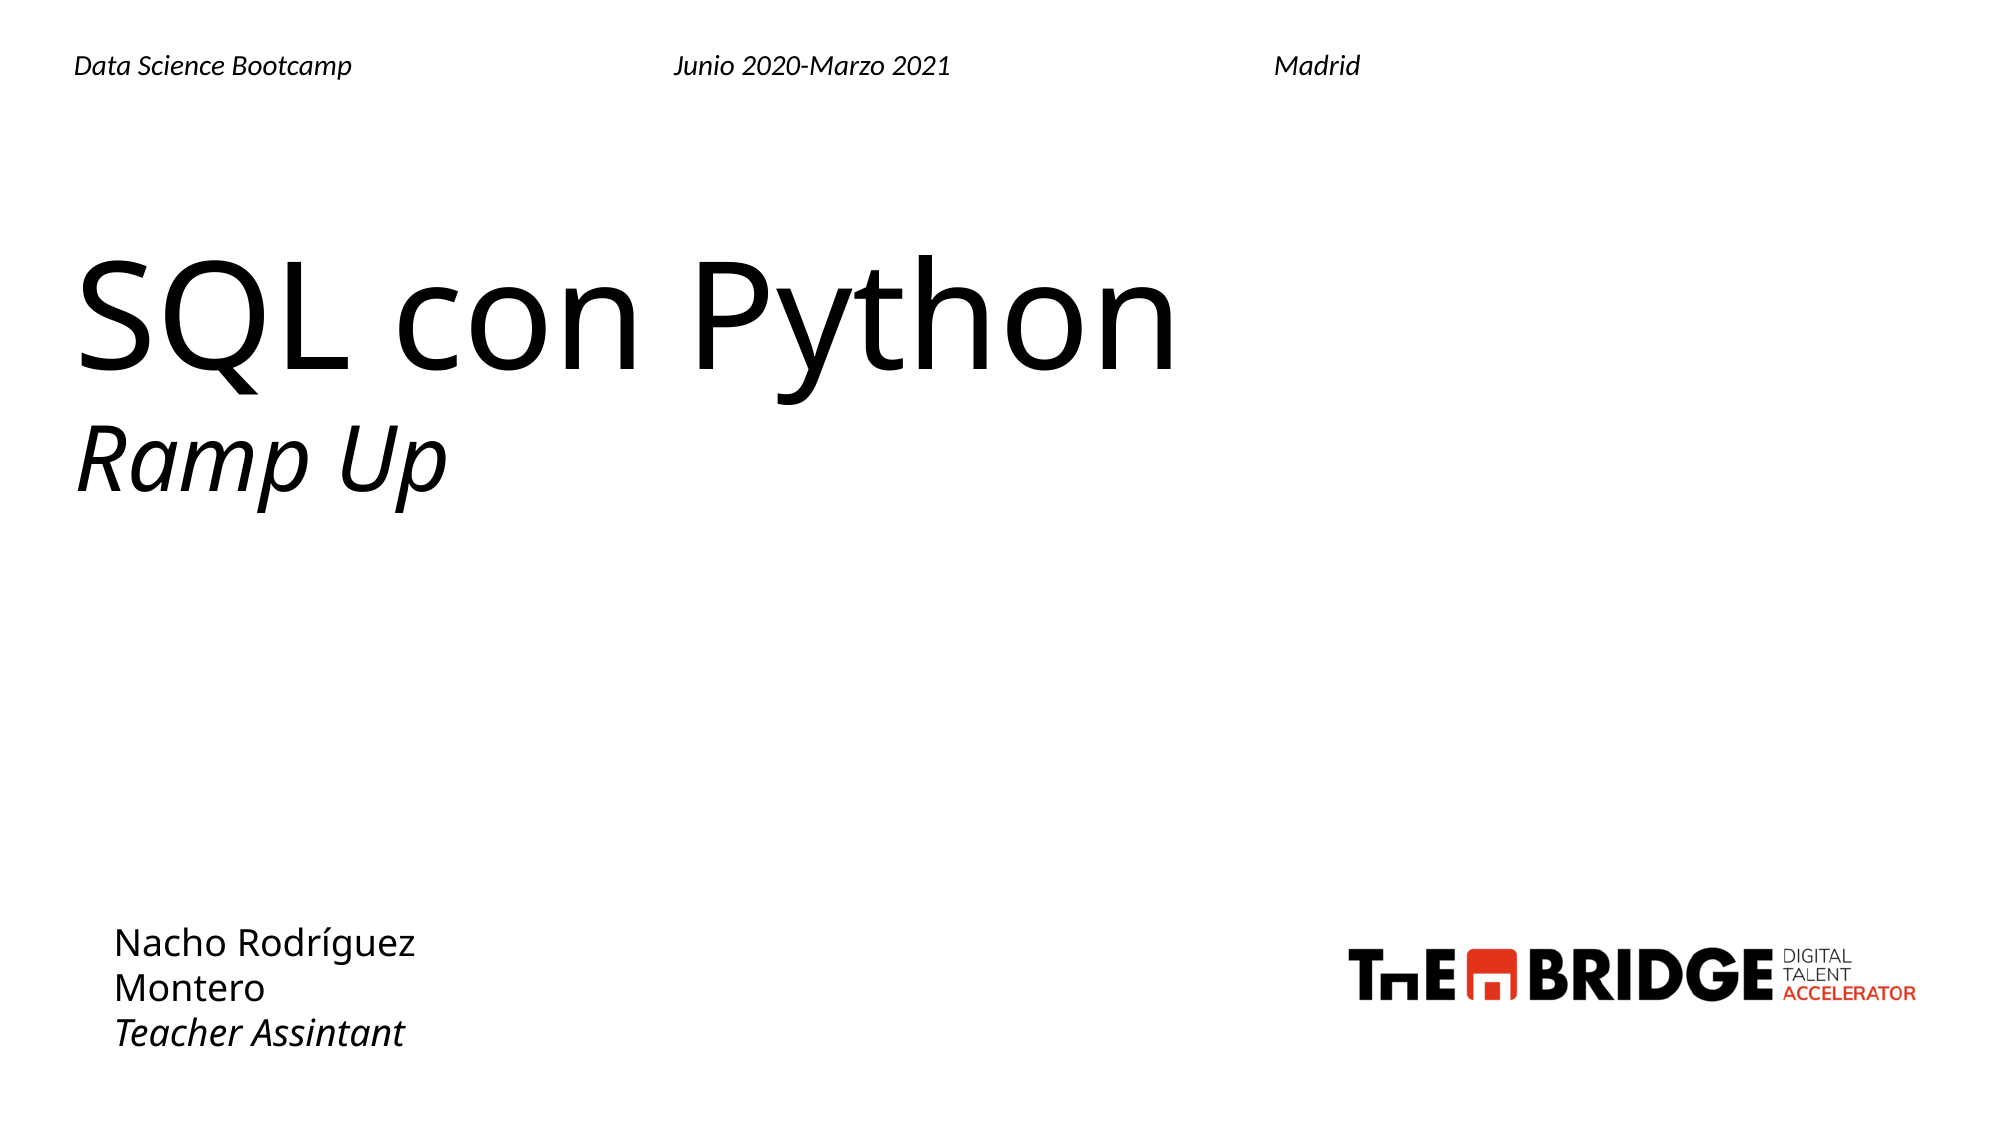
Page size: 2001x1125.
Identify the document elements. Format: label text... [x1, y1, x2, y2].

text_box Nacho Rodríguez Montero Teacher Assintant [98, 911, 592, 1062]
picture [1326, 916, 1945, 1032]
text_box SQL con Python Ramp Up [59, 212, 1636, 517]
text_box Data Science Bootcamp Junio 2020-Marzo 2021 Madrid [59, 38, 1941, 89]
